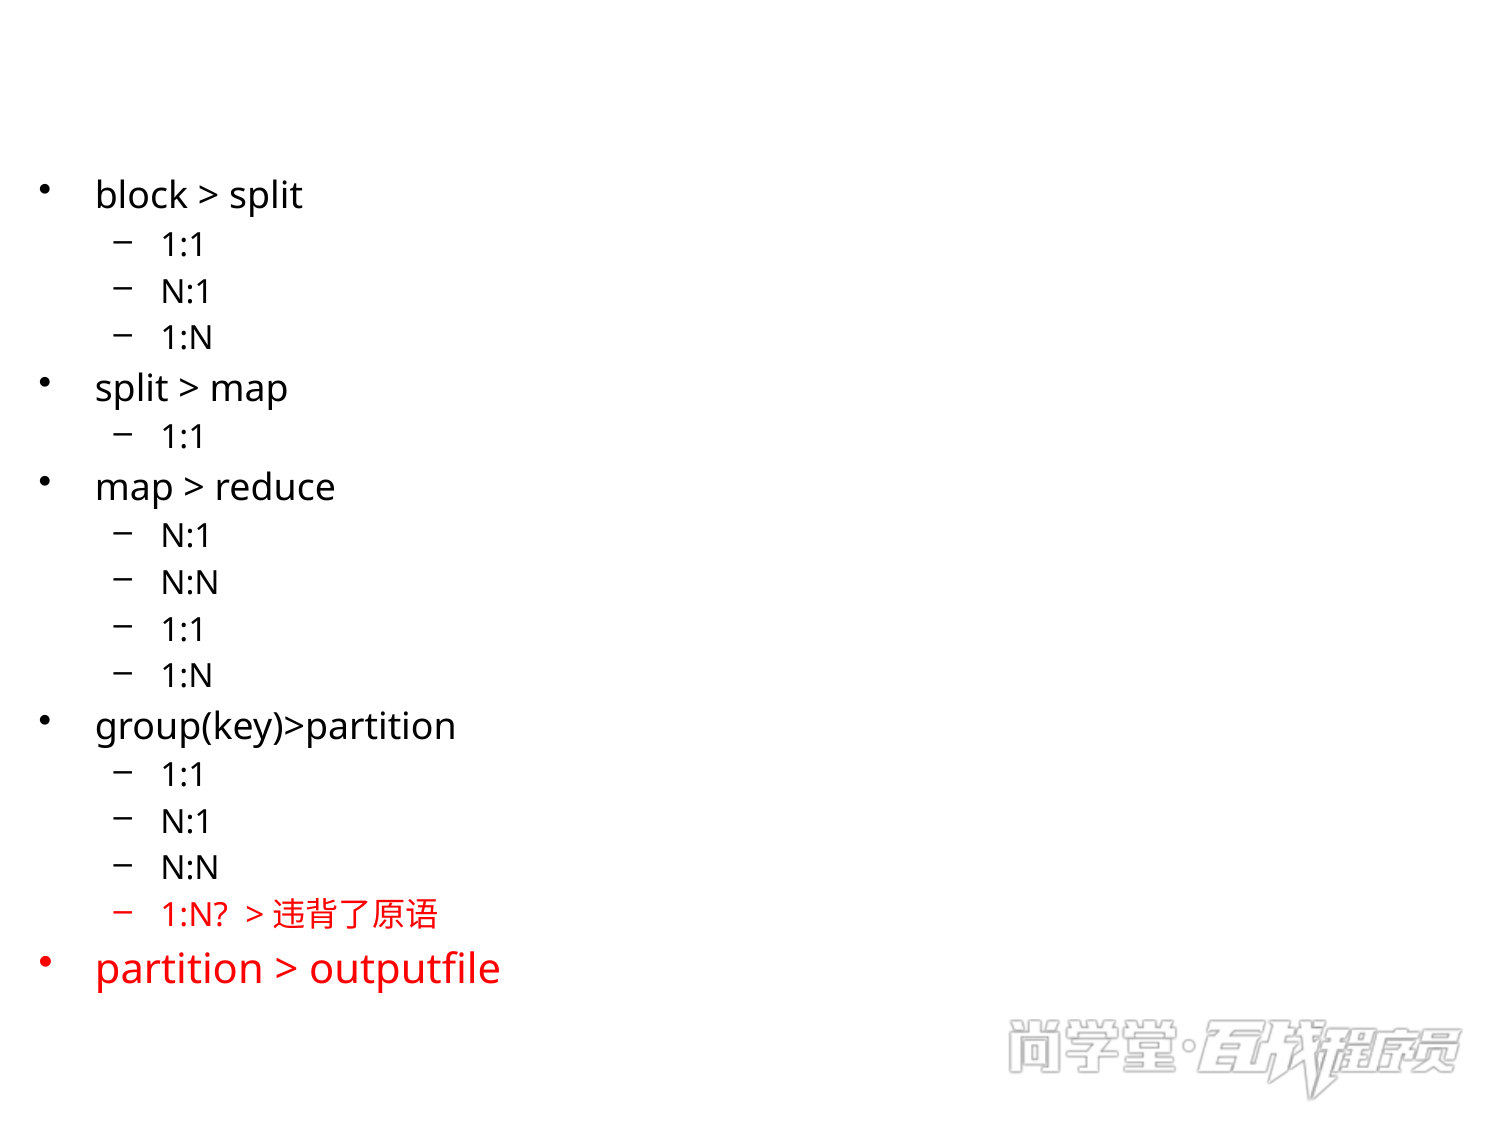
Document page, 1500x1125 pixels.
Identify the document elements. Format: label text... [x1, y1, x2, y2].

picture [1008, 1019, 1463, 1103]
list block > split 1:1 N:1 1:N split > map 1:1 map > reduce N:1 N:N 1:1 1:N group(key)>partition 1:1 N:1 N:N 1:N? >违背了原语 partition > outputfile [23, 164, 1465, 997]
